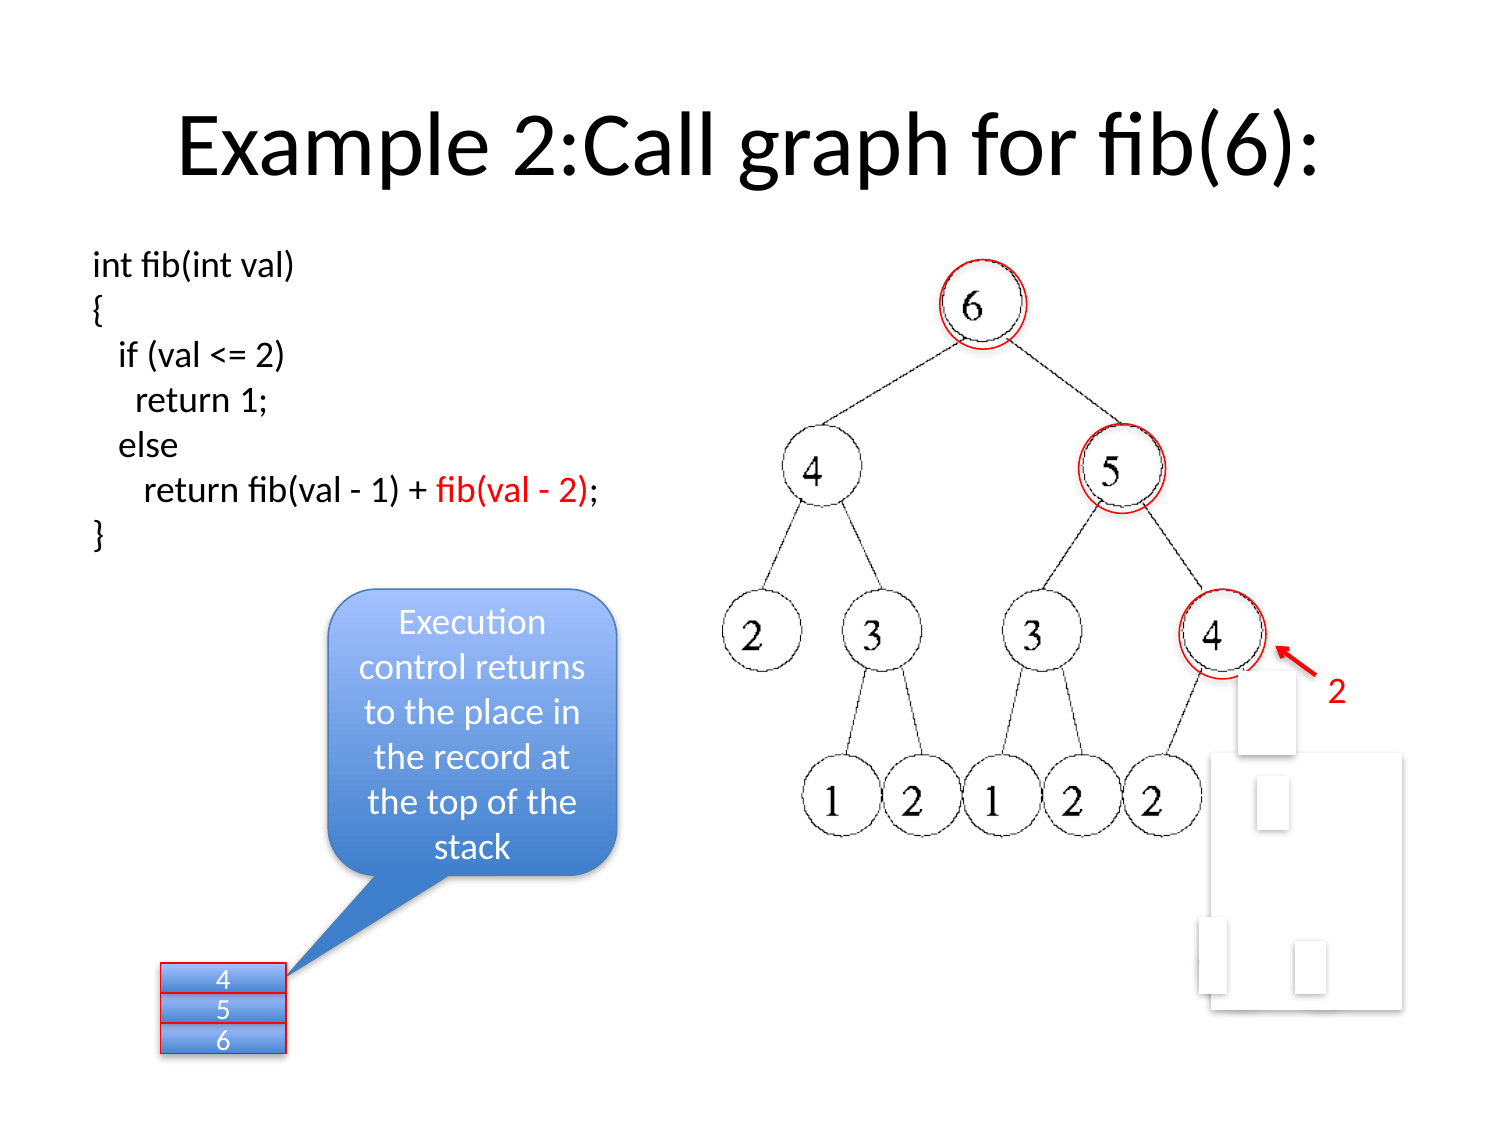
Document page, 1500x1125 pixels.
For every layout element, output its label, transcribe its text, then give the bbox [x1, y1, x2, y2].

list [390, 259, 1500, 1003]
text_box 4 [160, 962, 287, 994]
text_box int fib(int val) { if (val <= 2) return 1; else return fib(val - 1) + fib(val - 2); } [77, 232, 614, 563]
text_box Execution control returns to the place in the record at the top of the stack [291, 588, 385, 975]
text_box 6 [160, 1029, 287, 1054]
title Example 2:Call graph for fib(6): [75, 45, 1425, 233]
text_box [1275, 645, 1317, 676]
text_box 5 [160, 999, 287, 1024]
